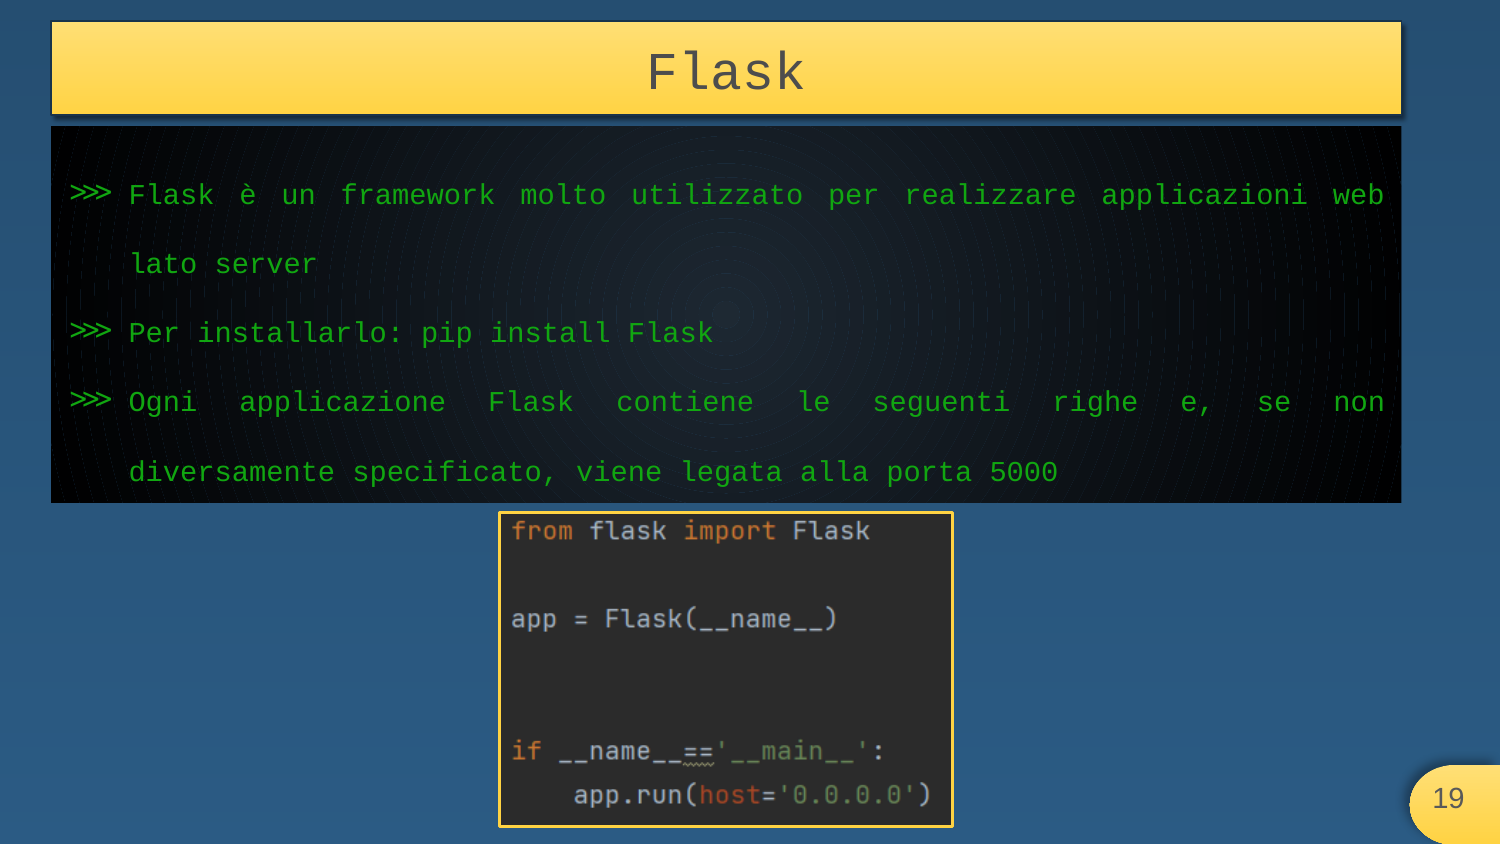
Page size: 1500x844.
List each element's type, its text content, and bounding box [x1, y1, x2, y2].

picture [501, 513, 952, 826]
slide_number ‹#› [1389, 764, 1480, 830]
list Flask è un framework molto utilizzato per realizzare applicazioni web lato server Per installarlo: pip install Flask Ogni applicazione Flask contiene le seguenti righe e, se non diversamente specificato, viene legata alla porta 5000 [51, 126, 1402, 503]
title Flask [50, 20, 1402, 116]
